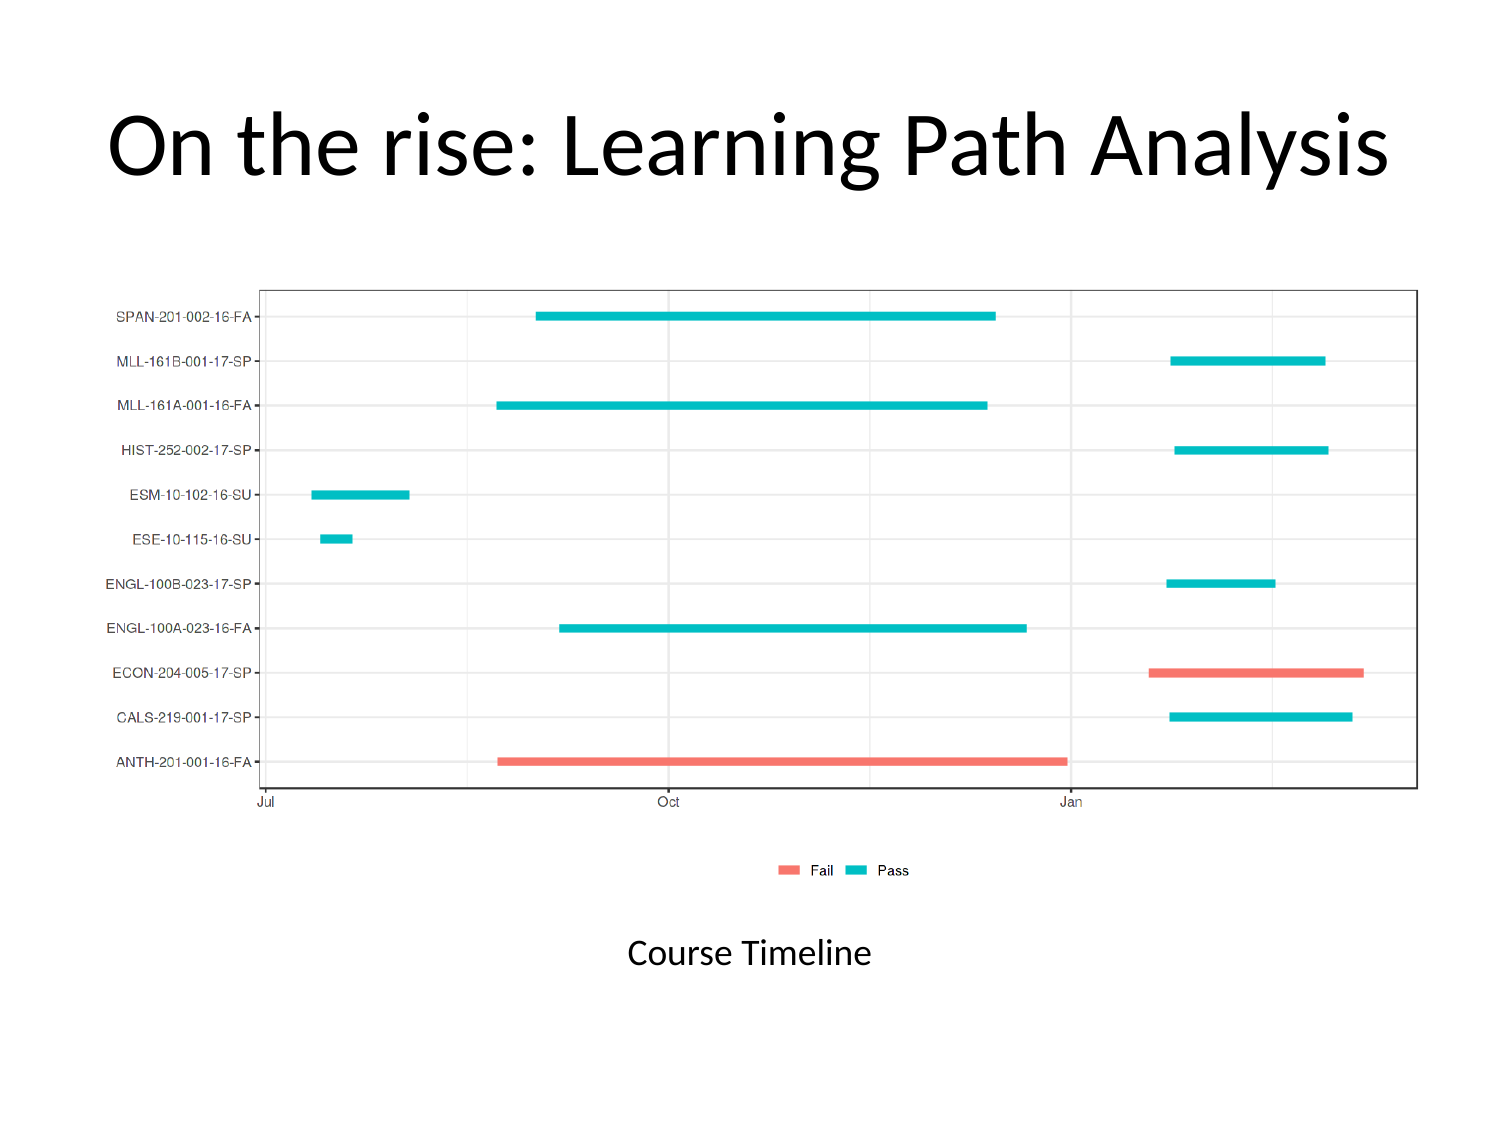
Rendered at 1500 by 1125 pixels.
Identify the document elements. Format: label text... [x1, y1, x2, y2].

title On the rise: Learning Path Analysis [75, 45, 1425, 233]
picture [74, 280, 1426, 901]
text_box Course Timeline [74, 920, 1425, 1005]
